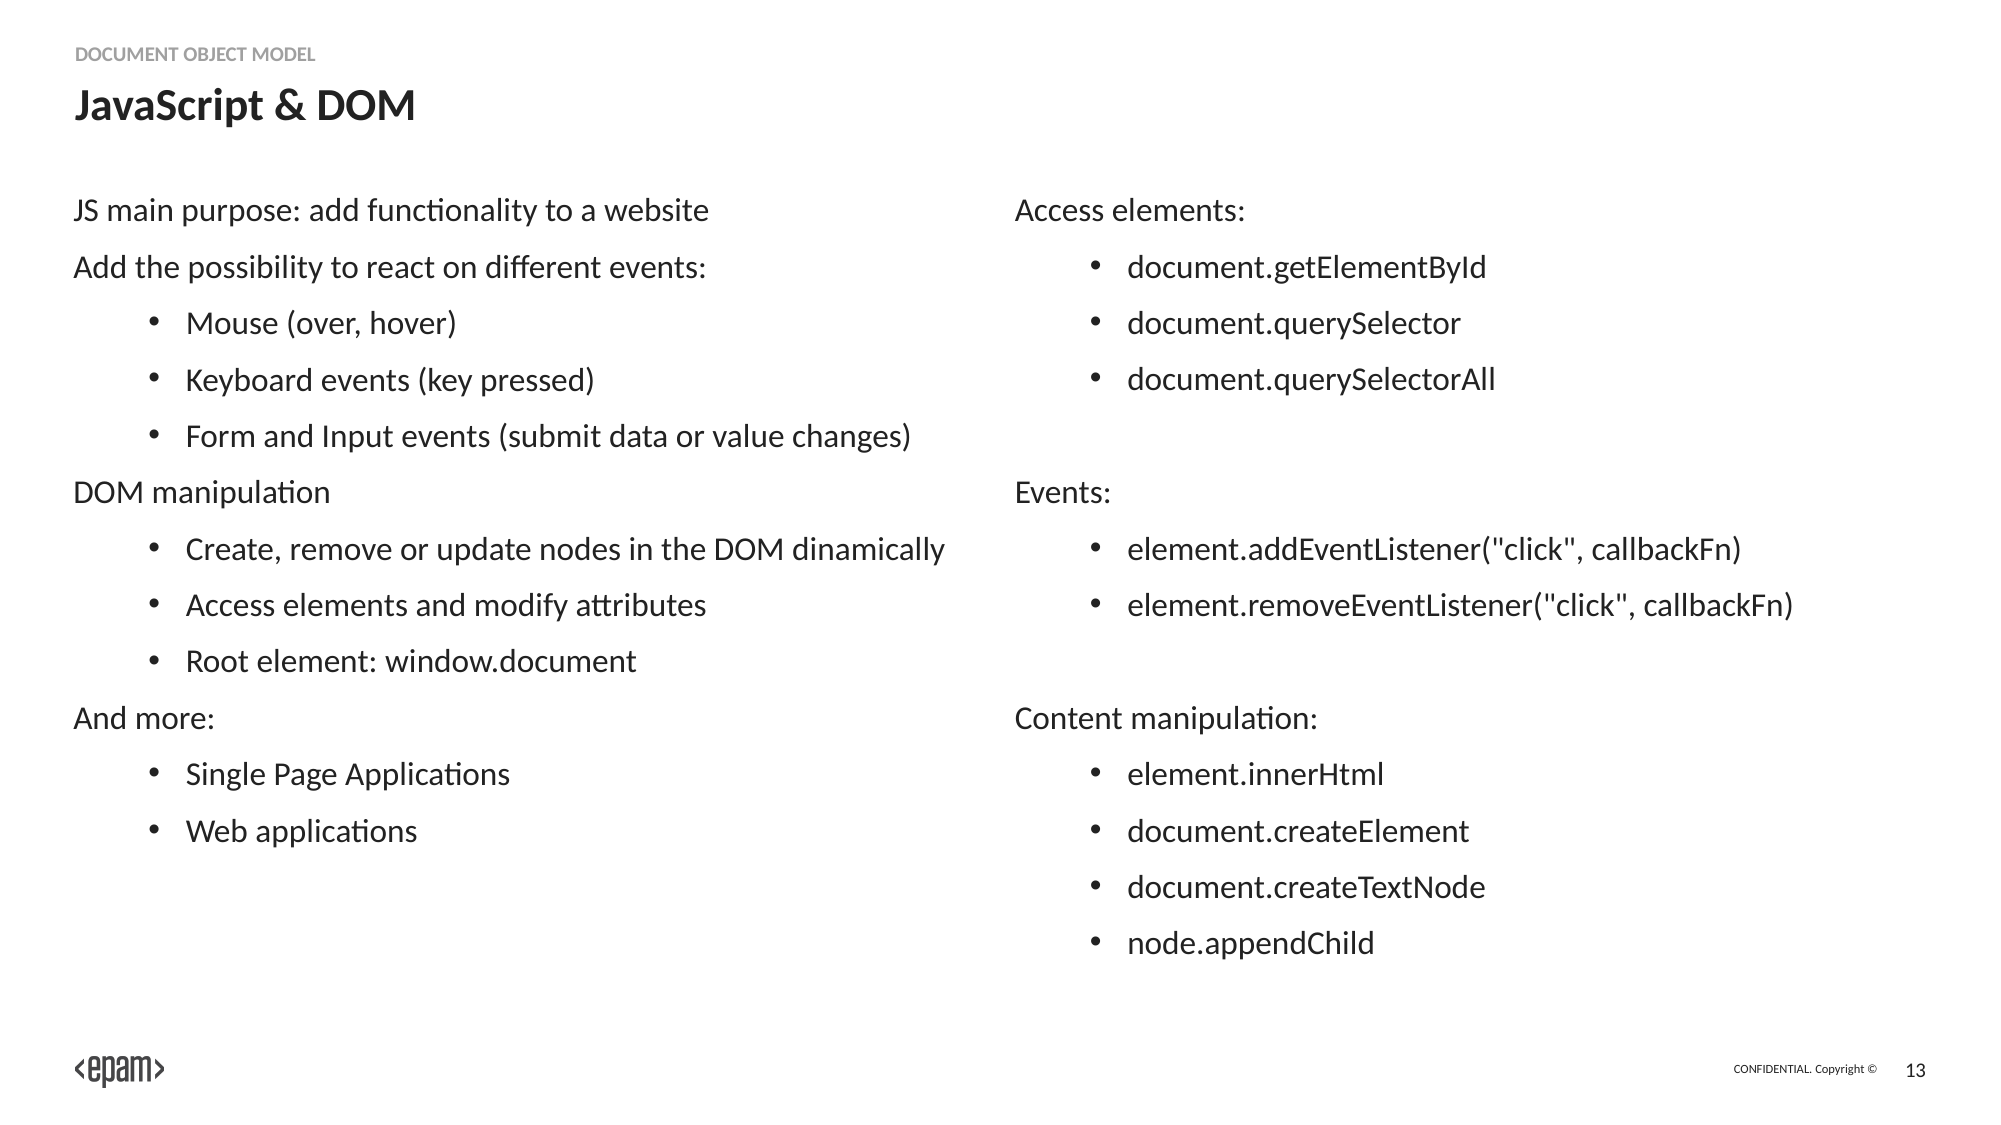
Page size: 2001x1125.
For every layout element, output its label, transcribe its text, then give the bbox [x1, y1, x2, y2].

text_box Access elements: document.getElementById document.querySelector document.querySelectorAll Events: element.addEventListener("click", callbackFn) element.removeEventListener("click", callbackFn) Content manipulation: element.innerHtml document.createElement document.createTextNode node.appendChild [999, 177, 1920, 973]
list Document Object Model [75, 37, 668, 75]
title JavaScript & DOM [75, 75, 1925, 150]
picture [75, 1056, 164, 1088]
text_box JS main purpose: add functionality to a website Add the possibility to react on different events: Mouse (over, hover) Keyboard events (key pressed) Form and Input events (submit data or value changes) DOM manipulation Create, remove or update nodes in the DOM dinamically Access elements and modify attributes Root element: window.document And more: Single Page Applications Web applications [58, 177, 966, 1005]
